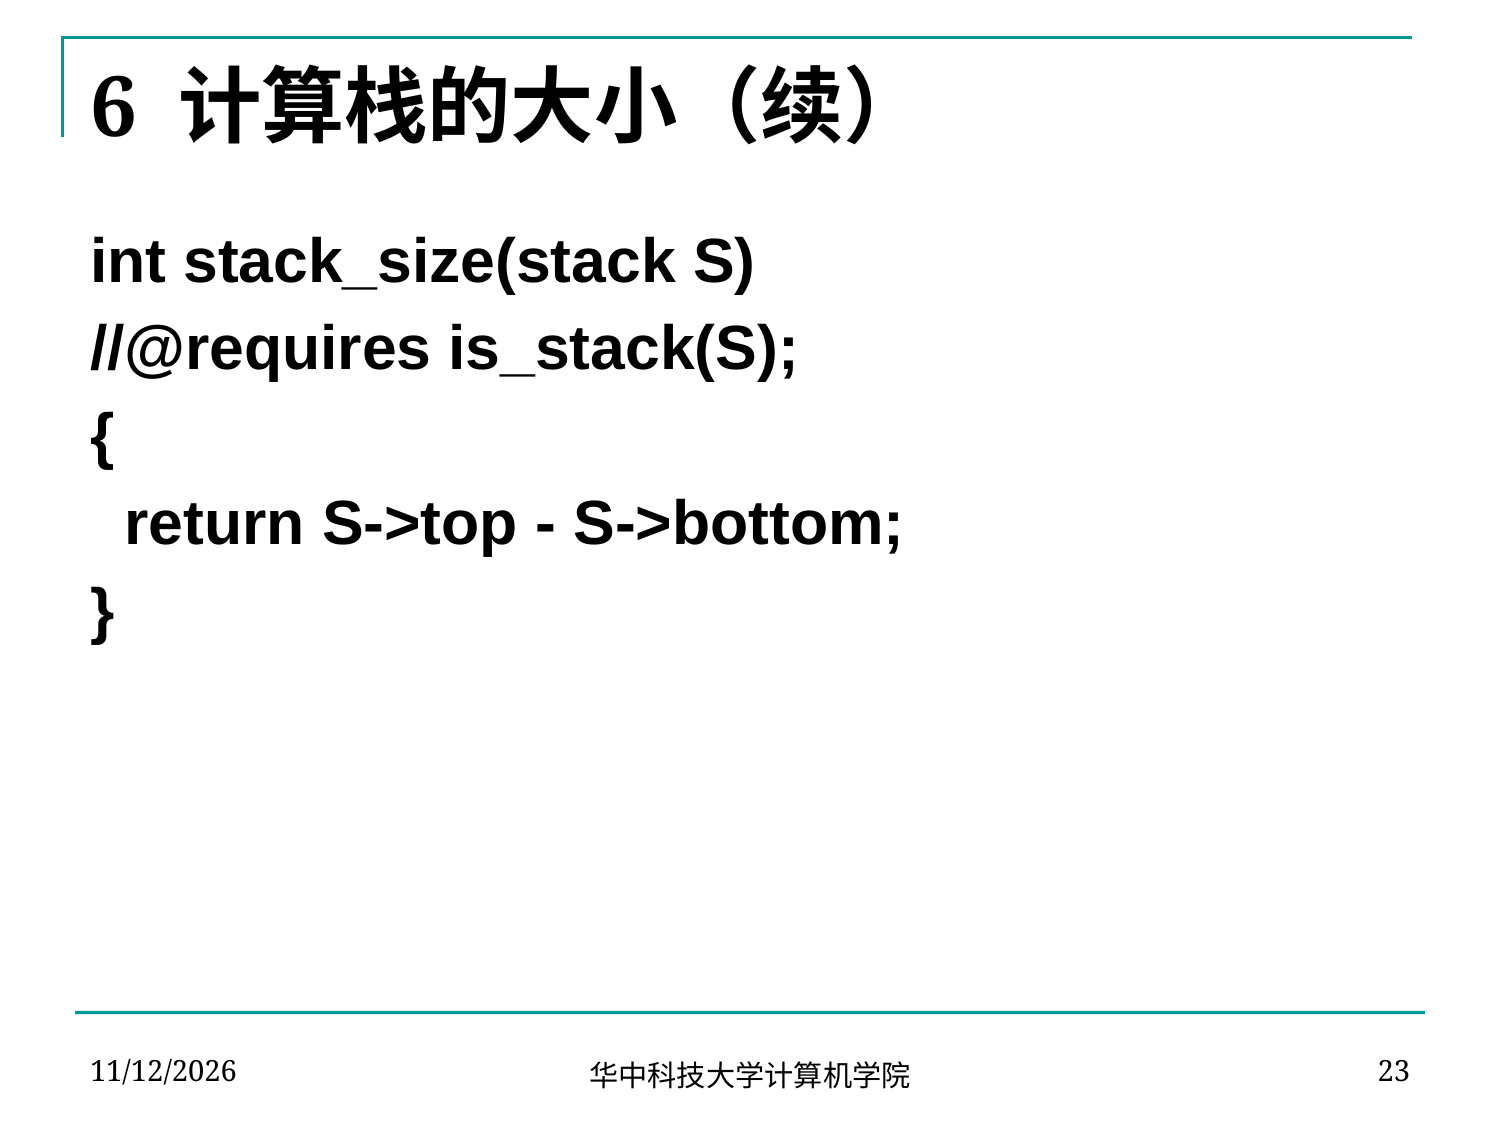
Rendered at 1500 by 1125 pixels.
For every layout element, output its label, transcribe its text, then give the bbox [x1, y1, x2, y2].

footer 华中科技大学计算机学院 [512, 1025, 988, 1100]
list int stack_size(stack S) //@requires is_stack(S); { return S->top - S->bottom; } [75, 212, 1425, 1006]
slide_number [75, 1024, 425, 1100]
slide_number 23 [1074, 1024, 1425, 1100]
title 6 计算栈的大小（续） [75, 45, 1425, 212]
